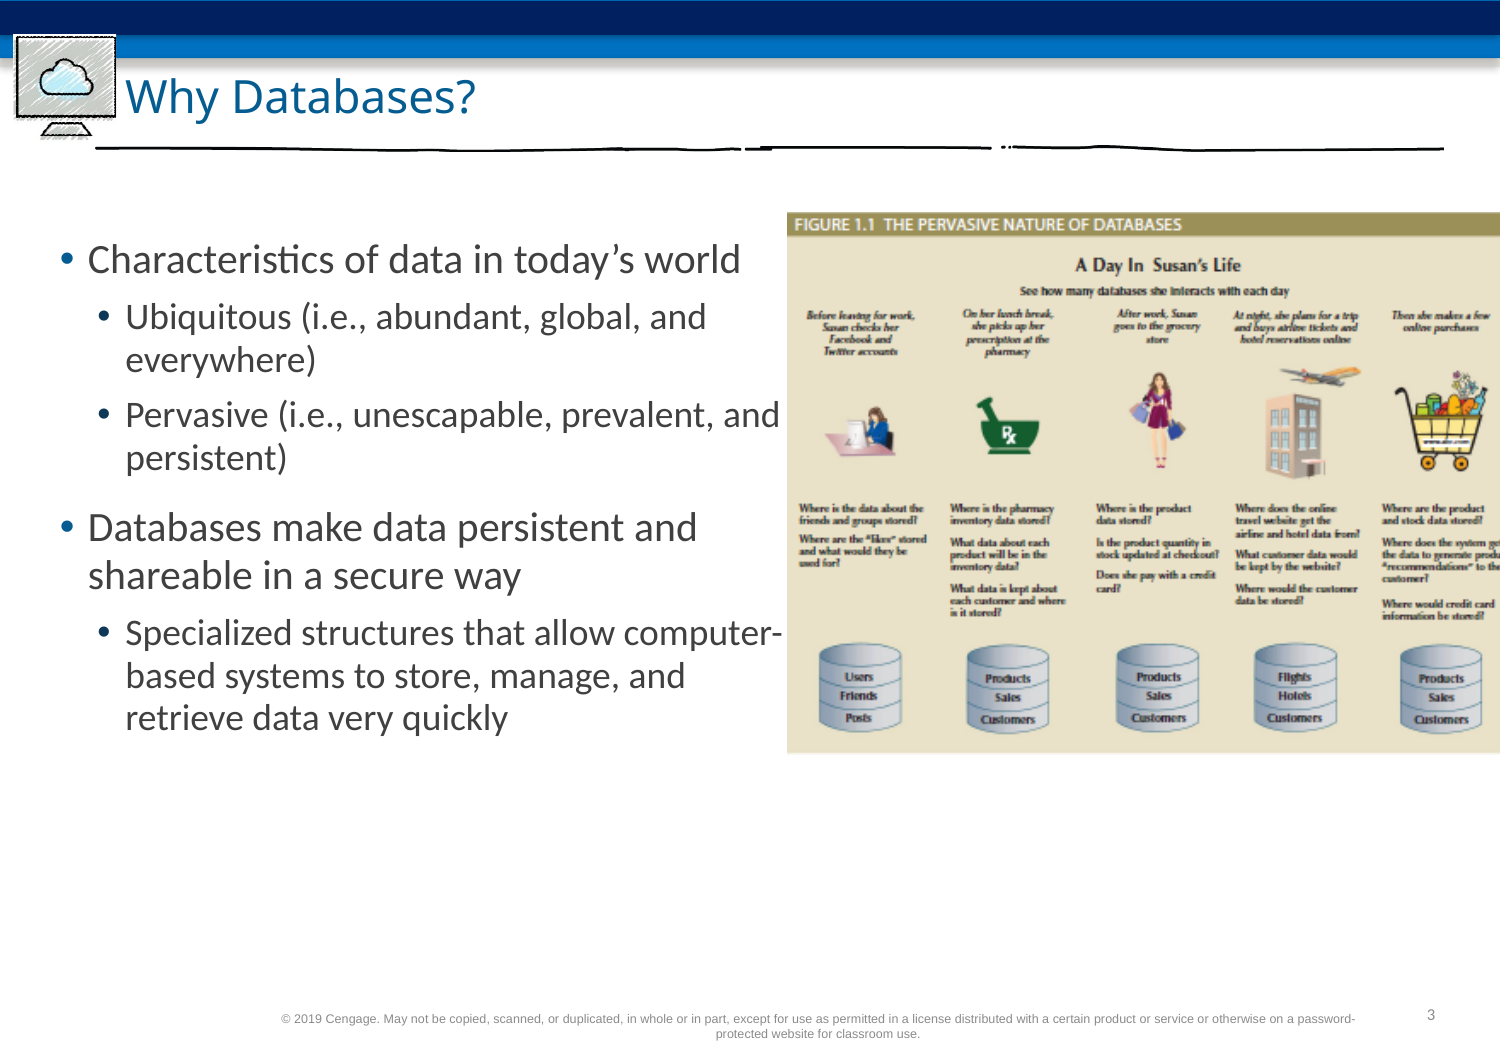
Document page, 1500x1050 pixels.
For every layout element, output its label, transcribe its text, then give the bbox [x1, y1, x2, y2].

picture [13, 34, 117, 141]
picture [787, 212, 1500, 755]
list Characteristics of data in today’s world Ubiquitous (i.e., abundant, global, and everywhere) Pervasive (i.e., unescapable, prevalent, and persistent) Databases make data persistent and shareable in a secure way Specialized structures that allow computer-based systems to store, manage, and retrieve data very quickly [59, 235, 788, 950]
footer © 2019 Cengage. May not be copied, scanned, or duplicated, in whole or in part, except for use as permitted in a license distributed with a certain product or service or otherwise on a password-protected website for classroom use. [262, 1007, 1375, 1045]
picture [95, 145, 1444, 152]
title Why Databases? [125, 61, 1442, 138]
